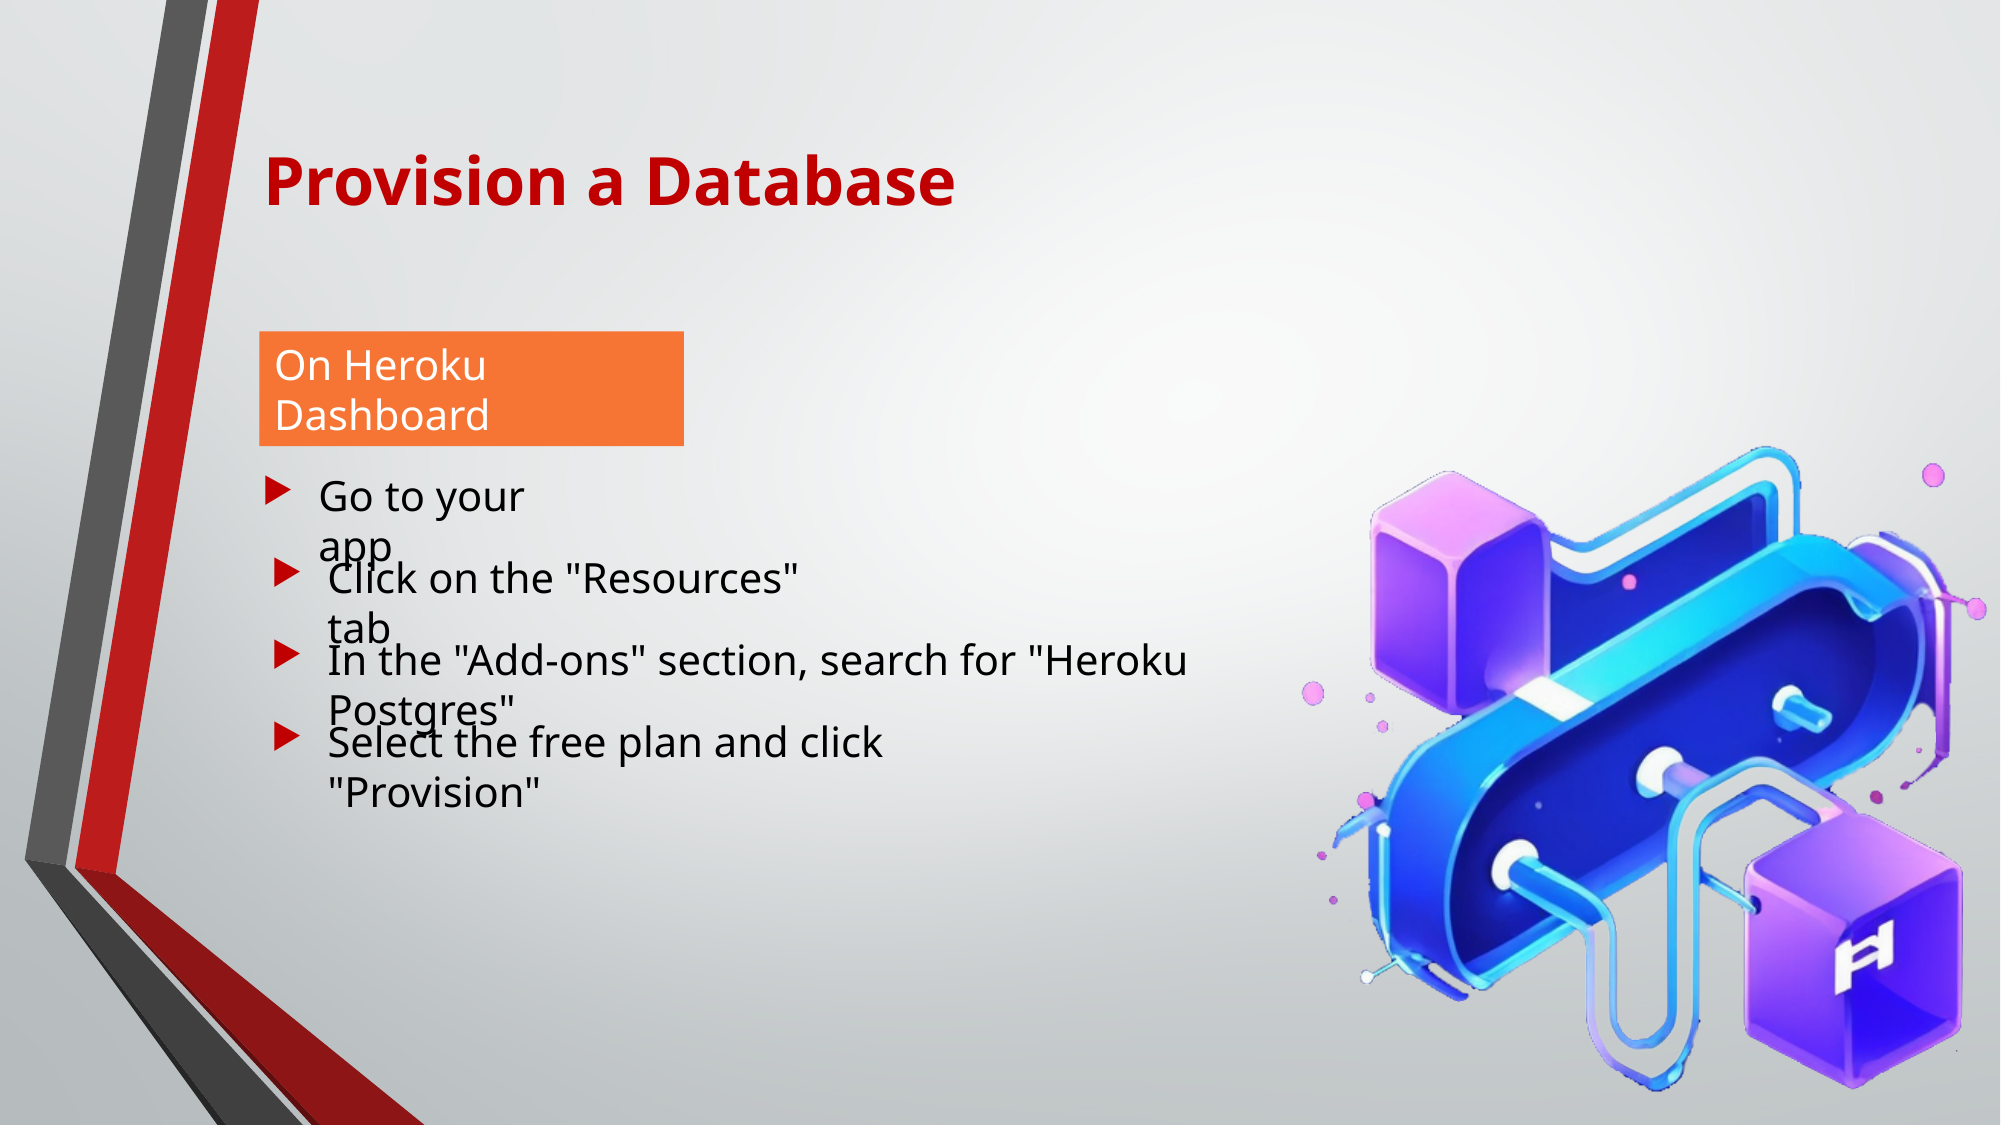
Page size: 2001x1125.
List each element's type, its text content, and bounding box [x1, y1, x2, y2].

text_box On Heroku Dashboard [259, 331, 684, 447]
picture [1300, 422, 1988, 1110]
text_box Go to your app [247, 462, 607, 578]
text_box In the "Add-ons" section, search for "Heroku Postgres" [256, 626, 1283, 742]
text_box Click on the "Resources" tab [256, 544, 834, 626]
text_box Select the free plan and click "Provision" [256, 708, 1044, 824]
title Provision a Database [247, 130, 973, 227]
